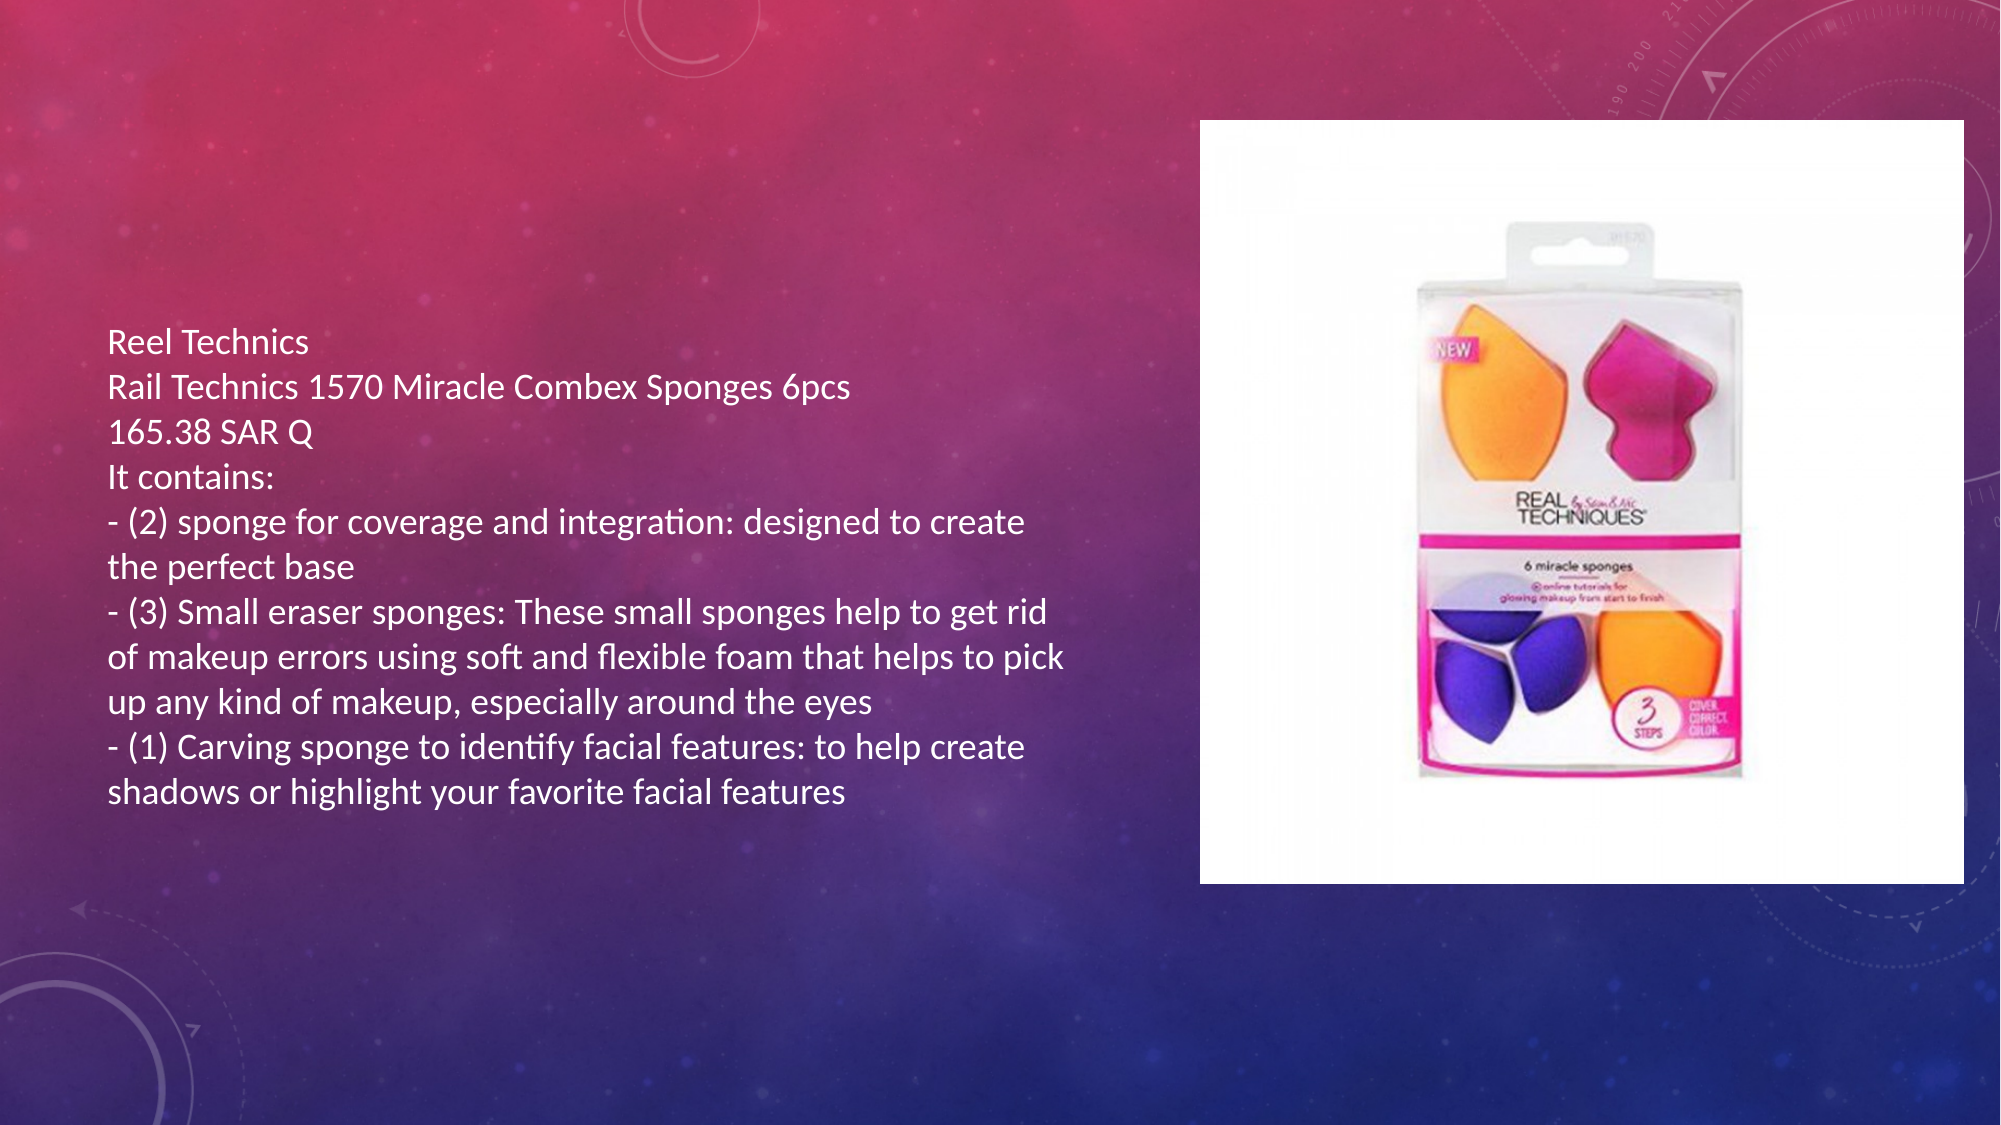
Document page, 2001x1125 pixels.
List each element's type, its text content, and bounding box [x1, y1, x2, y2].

picture [0, 0, 2001, 1125]
text_box Reel Technics Rail Technics 1570 Miracle Combex Sponges 6pcs 165.38 SAR Q It contains: - (2) sponge for coverage and integration: designed to create the perfect base - (3) Small eraser sponges: These small sponges help to get rid of makeup errors using soft and flexible foam that helps to pick up any kind of makeup, especially around the eyes - (1) Carving sponge to identify facial features: to help create shadows or highlight your favorite facial features [92, 309, 1093, 820]
